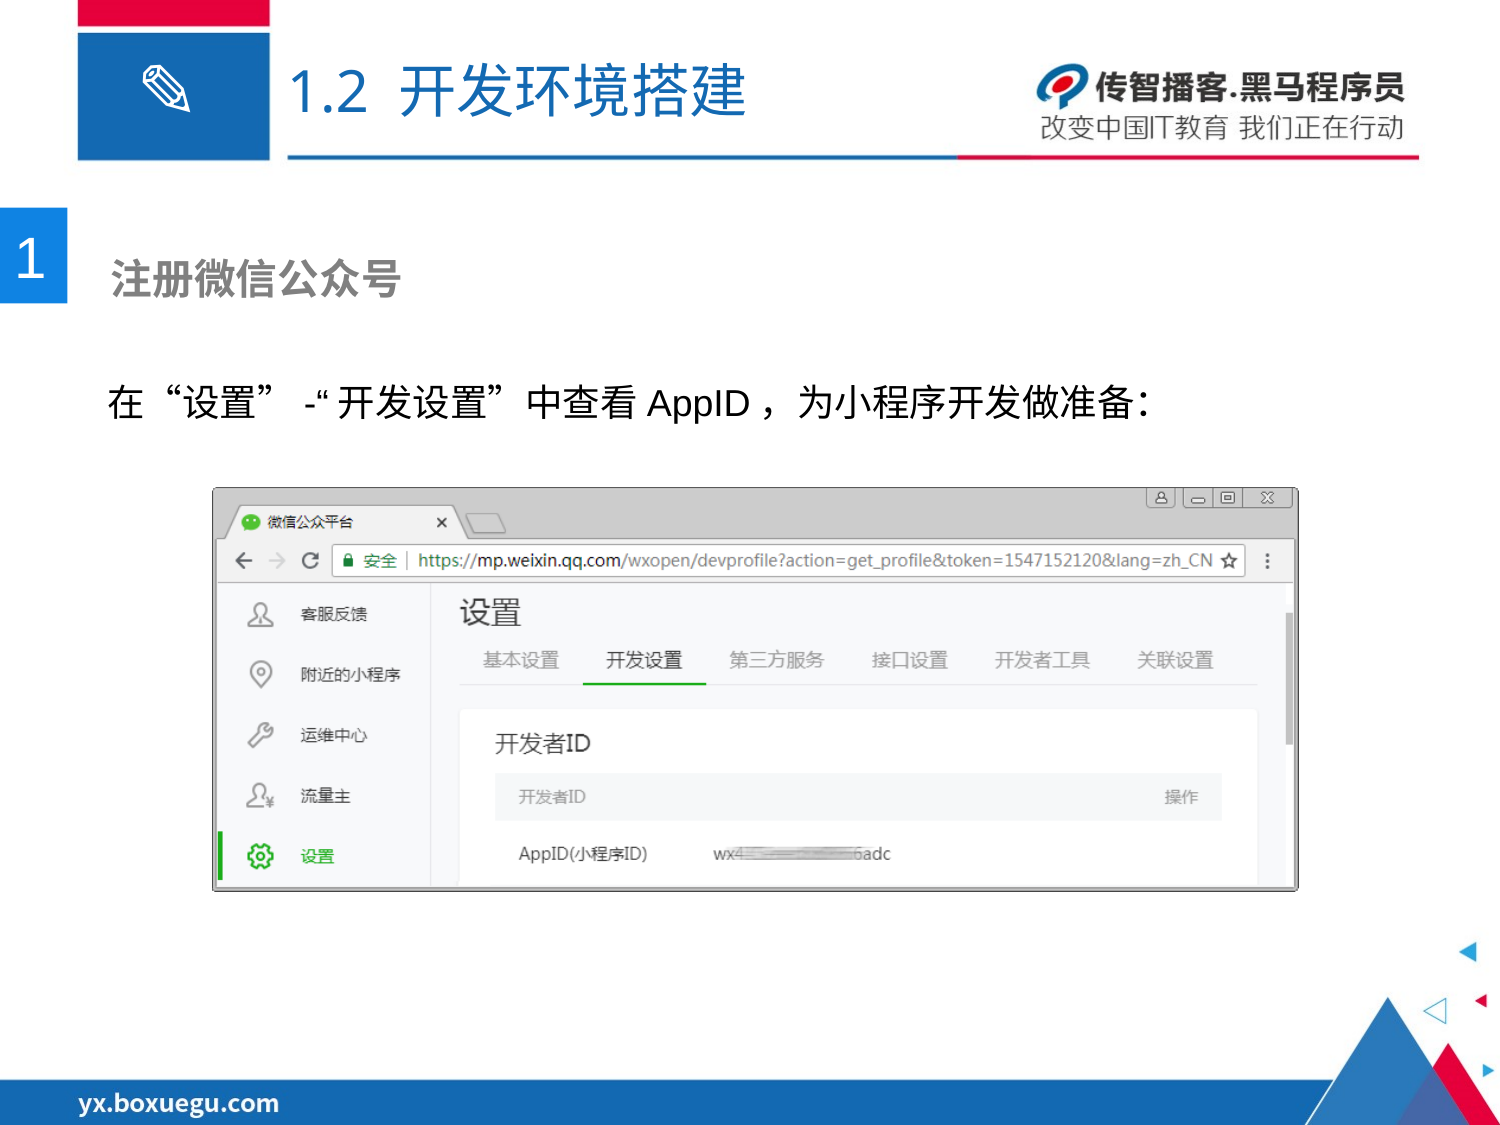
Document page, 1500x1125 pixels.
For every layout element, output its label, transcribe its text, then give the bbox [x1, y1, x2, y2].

title 1.2 开发环境搭建 [271, 25, 1046, 153]
text_box 注册微信公众号 [69, 245, 842, 355]
picture [0, 0, 1500, 1125]
text_box 在“设置”-“开发设置”中查看AppID，为小程序开发做准备： [92, 326, 1390, 432]
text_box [0, 207, 68, 304]
